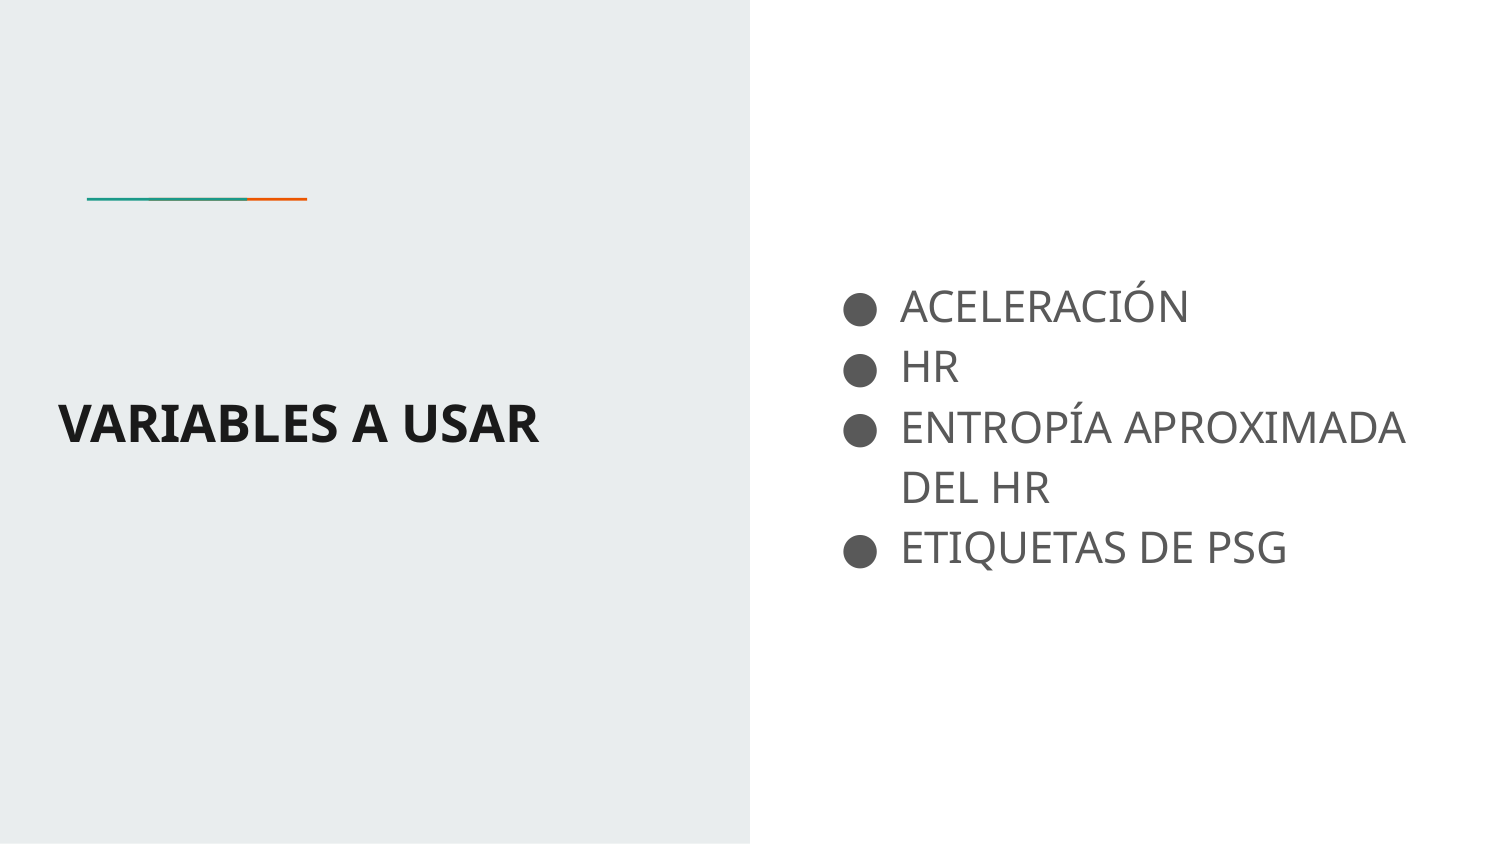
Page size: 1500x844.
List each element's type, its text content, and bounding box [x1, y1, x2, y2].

title VARIABLES A USAR [43, 275, 708, 569]
list ACELERACIÓN HR ENTROPÍA APROXIMADA DEL HR ETIQUETAS DE PSG [810, 118, 1456, 725]
